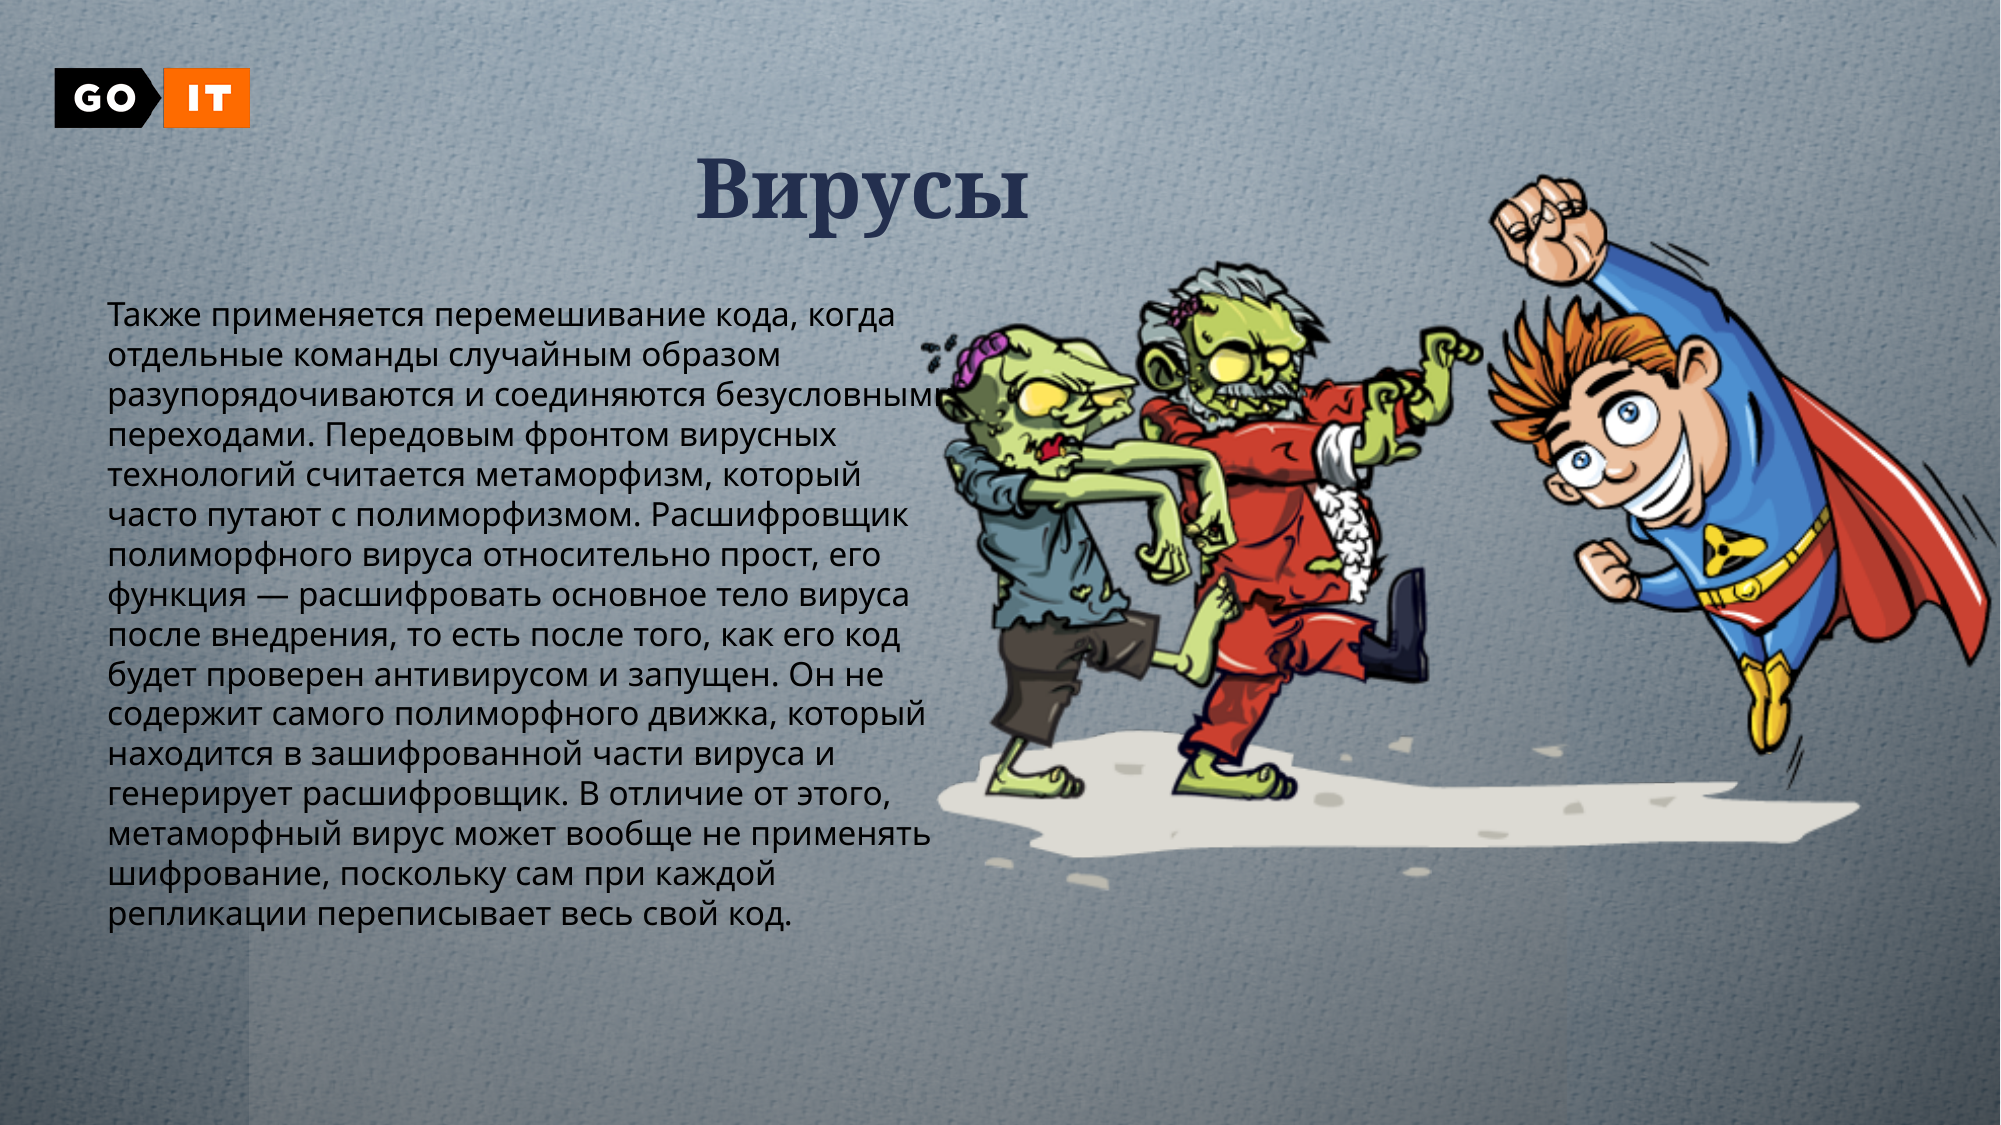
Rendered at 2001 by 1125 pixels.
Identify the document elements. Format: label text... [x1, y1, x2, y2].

text_box [54, 0, 250, 188]
text_box [37, 188, 857, 250]
text_box Также применяется перемешивание кода, когда отдельные команды случайным образом разупорядочиваются и соединяются безусловными переходами. Передовым фронтом вирусных технологий считается метаморфизм, который часто путают с полиморфизмом. Расшифровщик полиморфного вируса относительно прост, его функция — расшифровать основное тело вируса после внедрения, то есть после того, как его код будет проверен антивирусом и запущен. Он не содержит самого полиморфного движка, который находится в зашифрованной части вируса и генерирует расшифровщик. В отличие от этого, метаморфный вирус может вообще не применять шифрование, поскольку сам при каждой репликации переписывает весь свой код. [92, 246, 977, 940]
text_box Вирусы [324, 127, 1325, 188]
picture [862, 146, 2000, 926]
